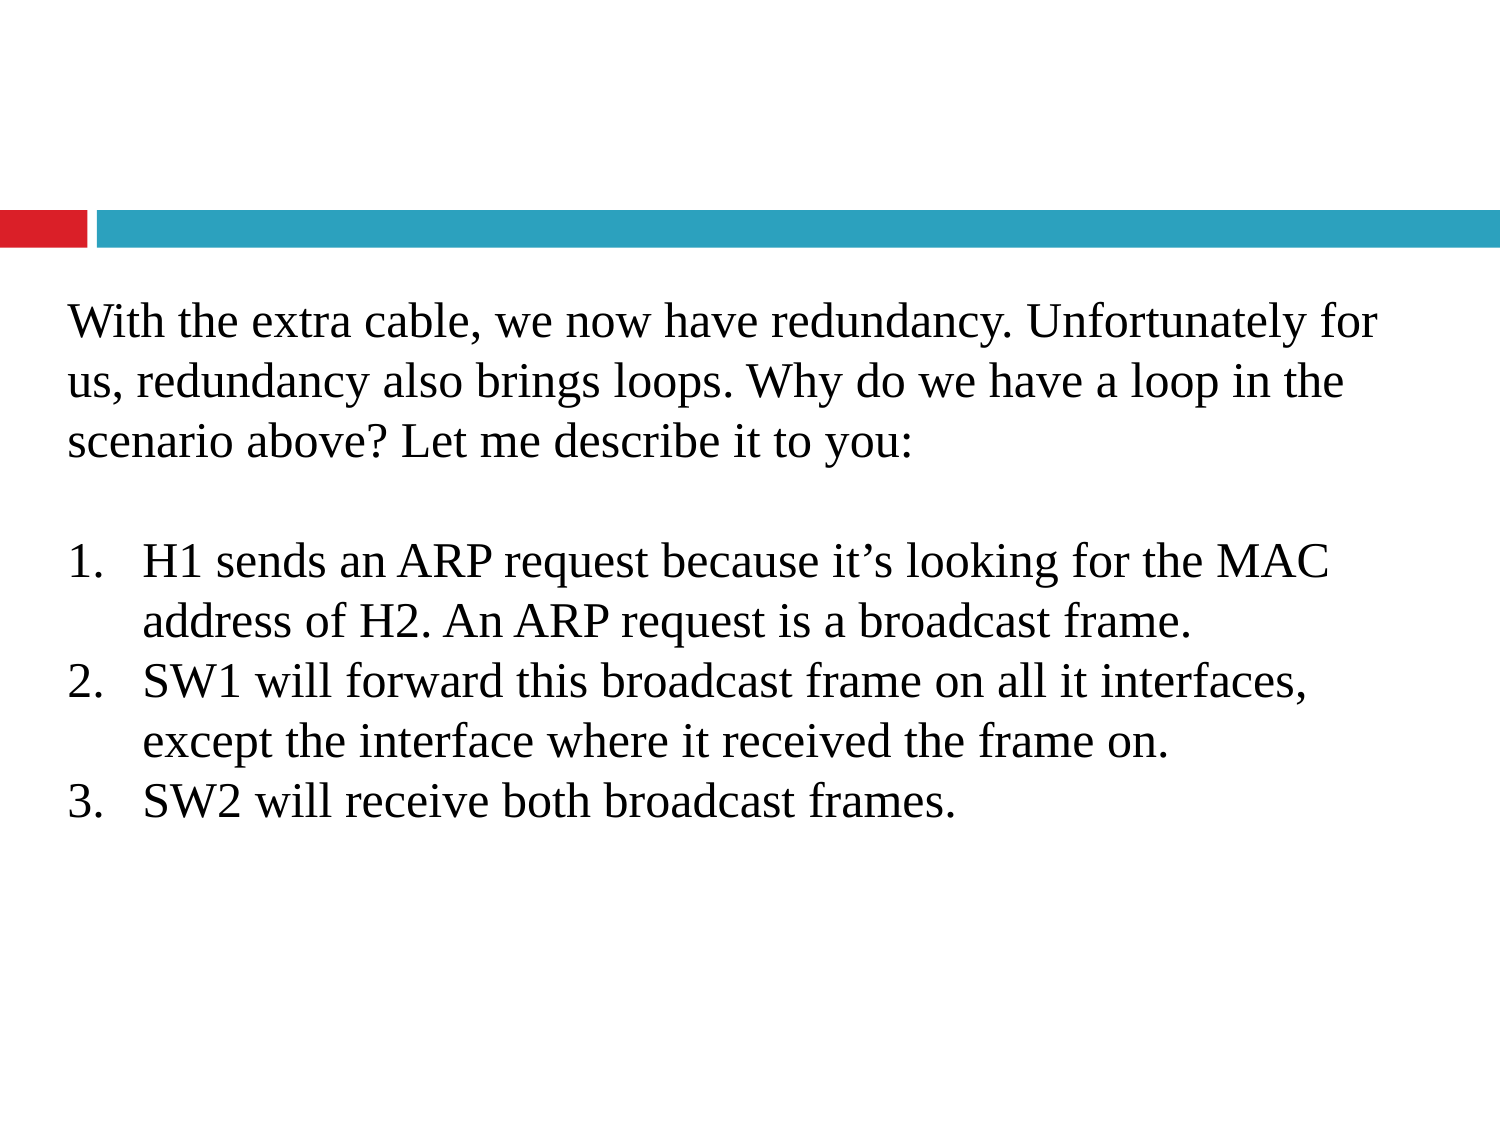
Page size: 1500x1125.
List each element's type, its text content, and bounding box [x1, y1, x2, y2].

list With the extra cable, we now have redundancy. Unfortunately for us, redundancy also brings loops. Why do we have a loop in the scenario above? Let me describe it to you: H1 sends an ARP request because it’s looking for the MAC address of H2. An ARP request is a broadcast frame. SW1 will forward this broadcast frame on all it interfaces, except the interface where it received the frame on. SW2 will receive both broadcast frames. [67, 287, 1433, 889]
